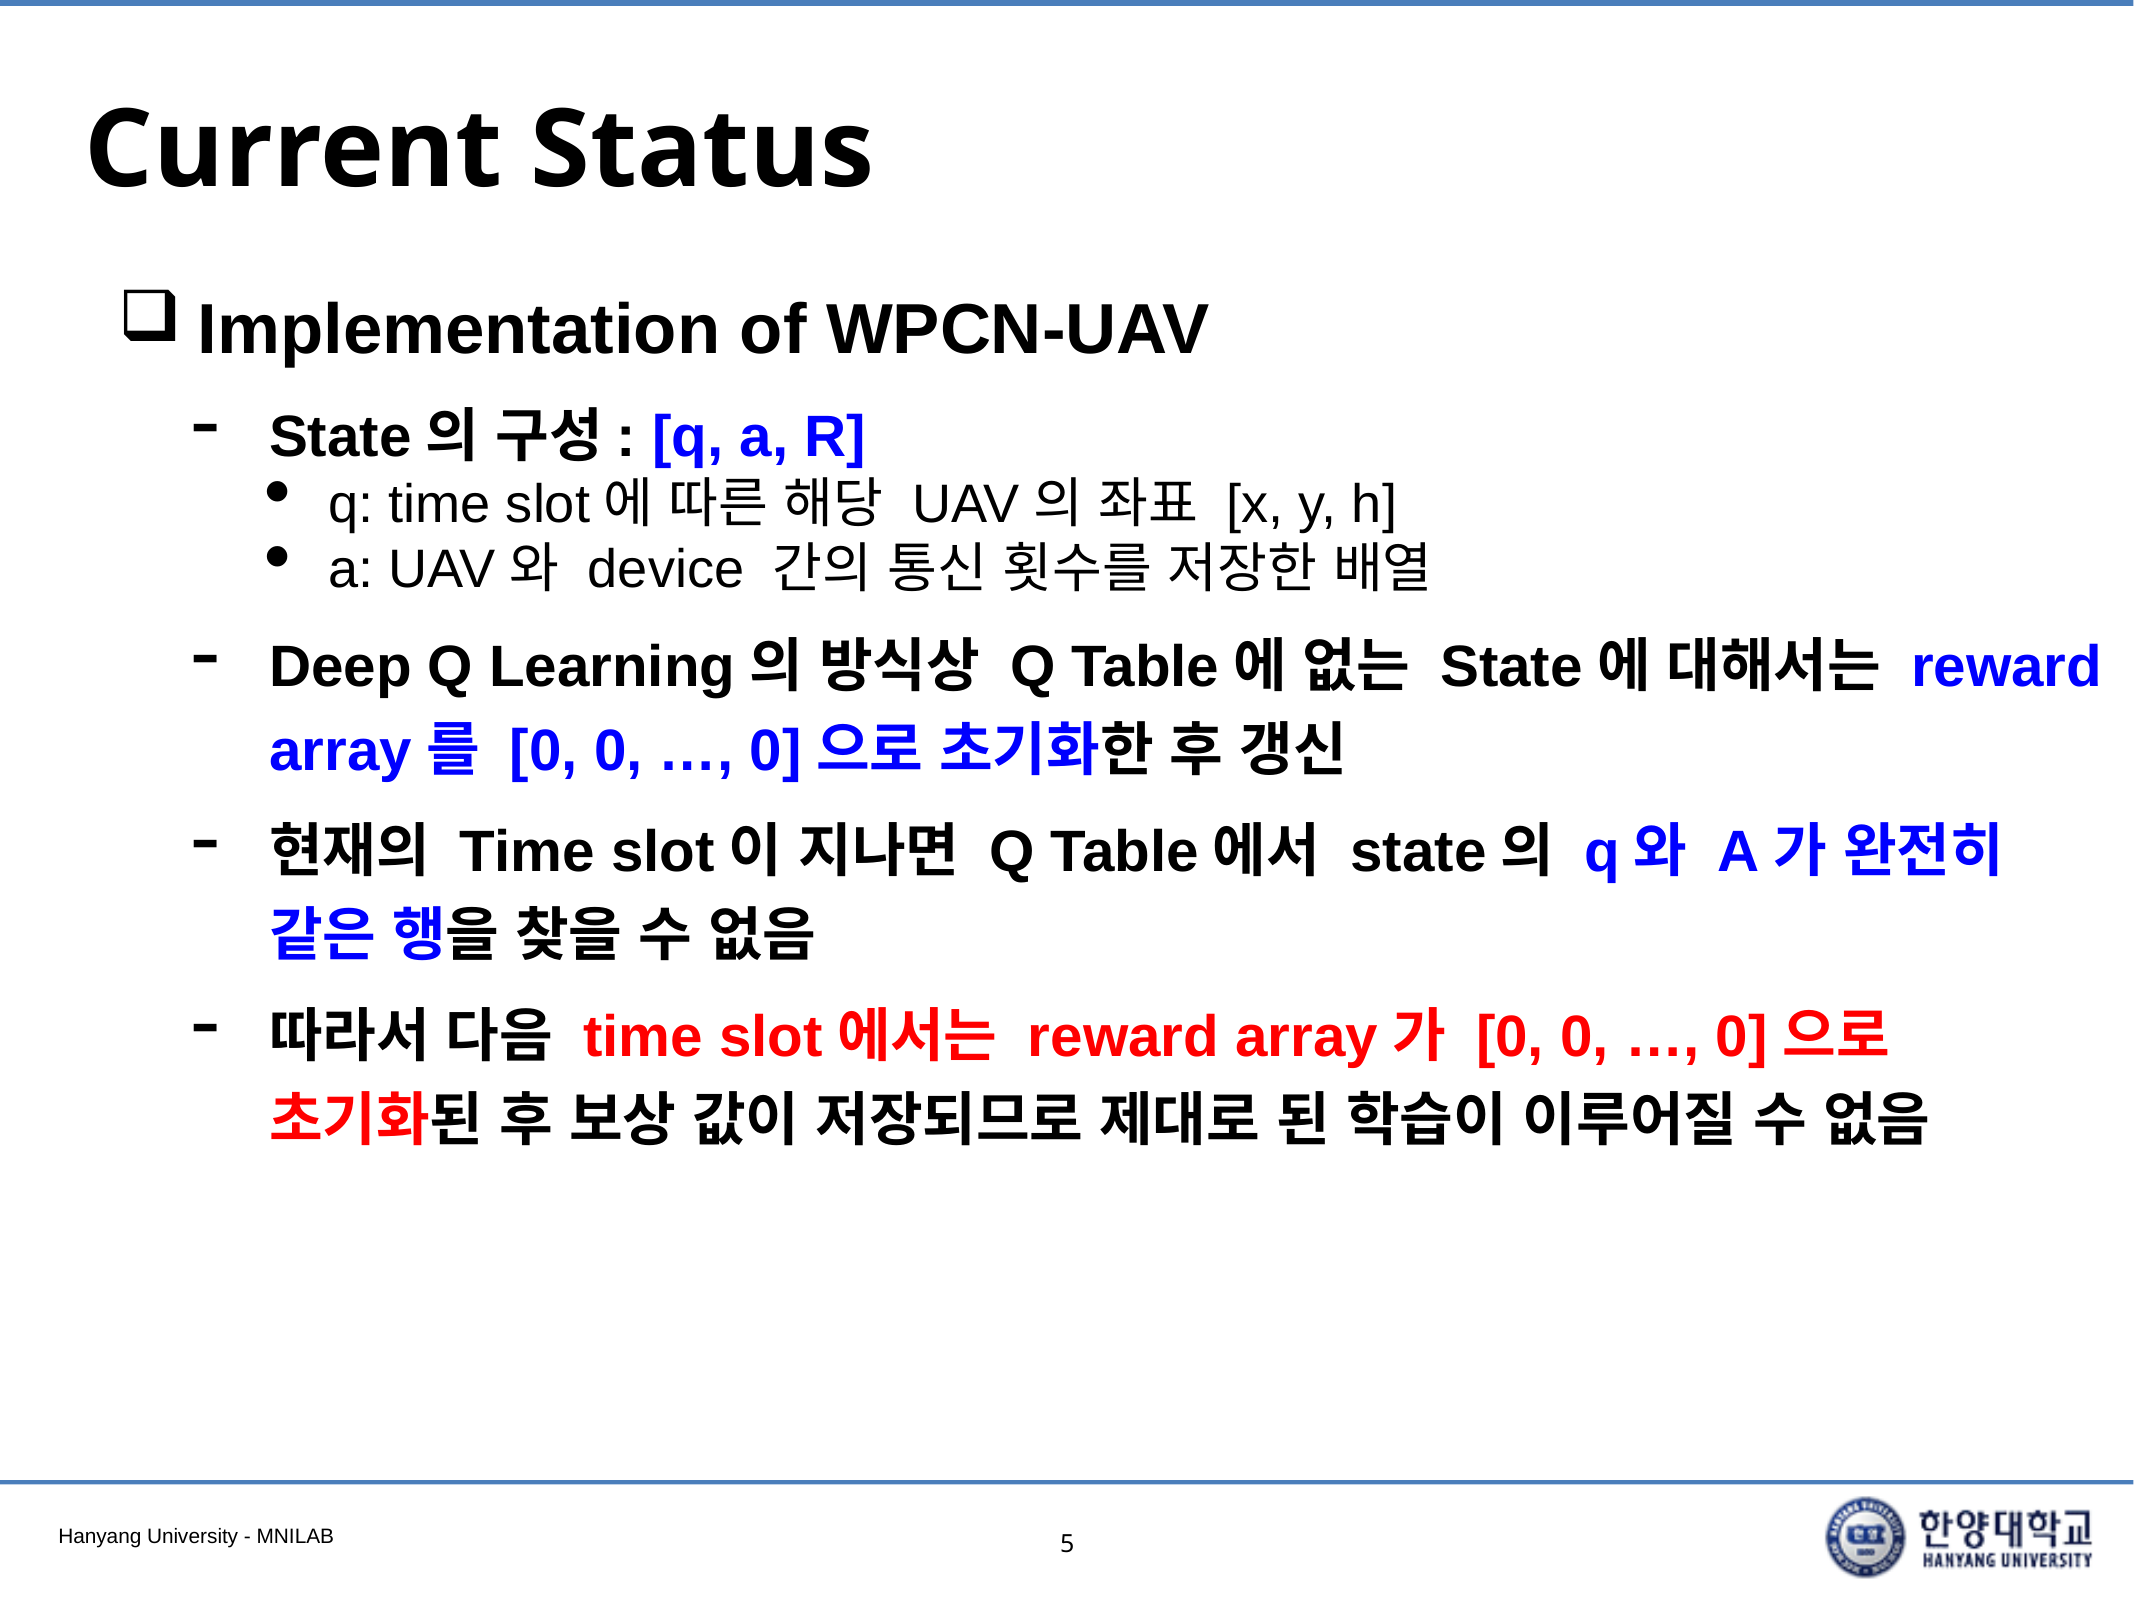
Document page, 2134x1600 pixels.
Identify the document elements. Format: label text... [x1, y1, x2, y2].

slide_number 5 [1037, 1518, 1098, 1567]
list Implementation of WPCN-UAV State의 구성: [q, a, R] q: time slot에 따른 해당 UAV의 좌표 [x, y, h] a: UAV와 device 간의 통신 횟수를 저장한 배열 Deep Q Learning의 방식상 Q Table에 없는 State에 대해서는 reward array를 [0, 0, …, 0]으로 초기화한 후 갱신 현재의 Time slot이 지나면 Q Table에서 state의 q와 A가 완전히 같은 행을 찾을 수 없음 따라서 다음 time slot에서는 reward array가 [0, 0, …, 0]으로 초기화된 후 보상 값이 저장되므로 제대로 된 학습이 이루어질 수 없음 [109, 256, 2113, 1310]
picture [1797, 1495, 2128, 1581]
title Current Status [75, 41, 2058, 245]
